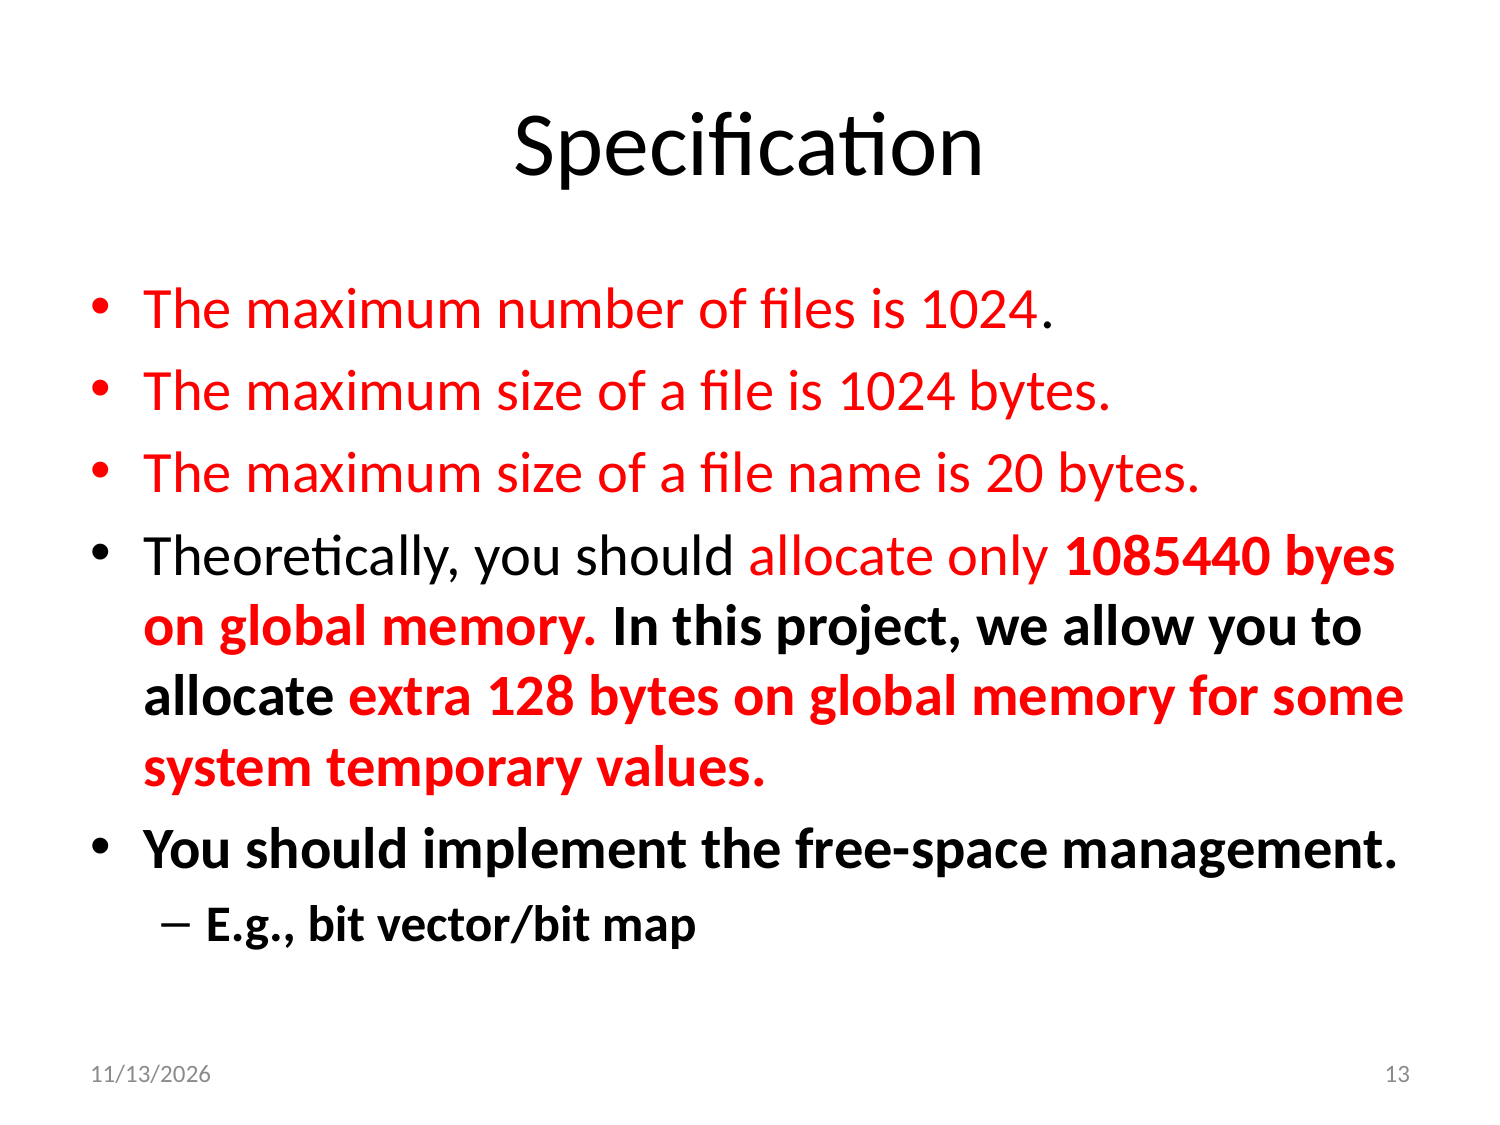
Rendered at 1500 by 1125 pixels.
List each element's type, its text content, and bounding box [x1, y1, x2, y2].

list The maximum number of files is 1024. The maximum size of a file is 1024 bytes. The maximum size of a file name is 20 bytes. Theoretically, you should allocate only 1085440 byes on global memory. In this project, we allow you to allocate extra 128 bytes on global memory for some system temporary values. You should implement the free-space management. E.g., bit vector/bit map [74, 262, 1426, 1006]
title Specification [74, 44, 1426, 233]
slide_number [75, 1042, 425, 1103]
slide_number 13 [1074, 1042, 1425, 1103]
